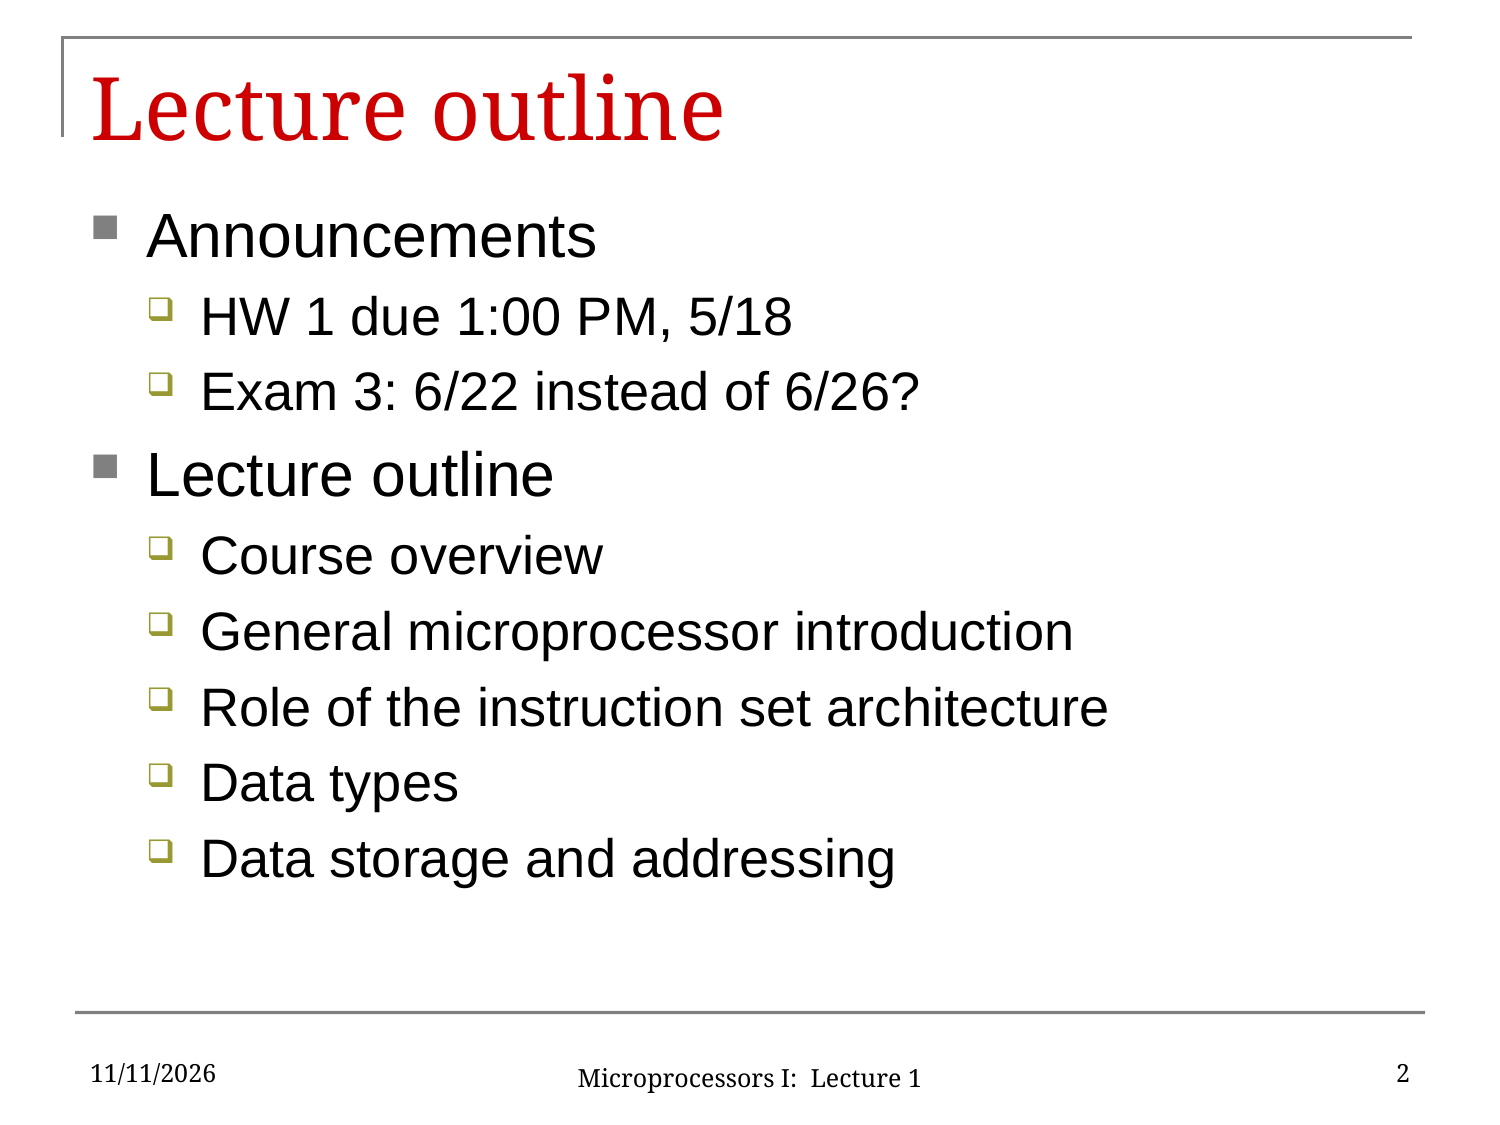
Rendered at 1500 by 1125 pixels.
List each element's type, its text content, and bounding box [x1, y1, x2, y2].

list Announcements HW 1 due 1:00 PM, 5/18 Exam 3: 6/22 instead of 6/26? Lecture outline Course overview General microprocessor introduction Role of the instruction set architecture Data types Data storage and addressing [75, 187, 1425, 1006]
footer Microprocessors I: Lecture 1 [512, 1024, 988, 1101]
title Lecture outline [75, 45, 1425, 163]
slide_number 2 [1074, 1023, 1426, 1100]
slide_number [74, 1023, 426, 1100]
